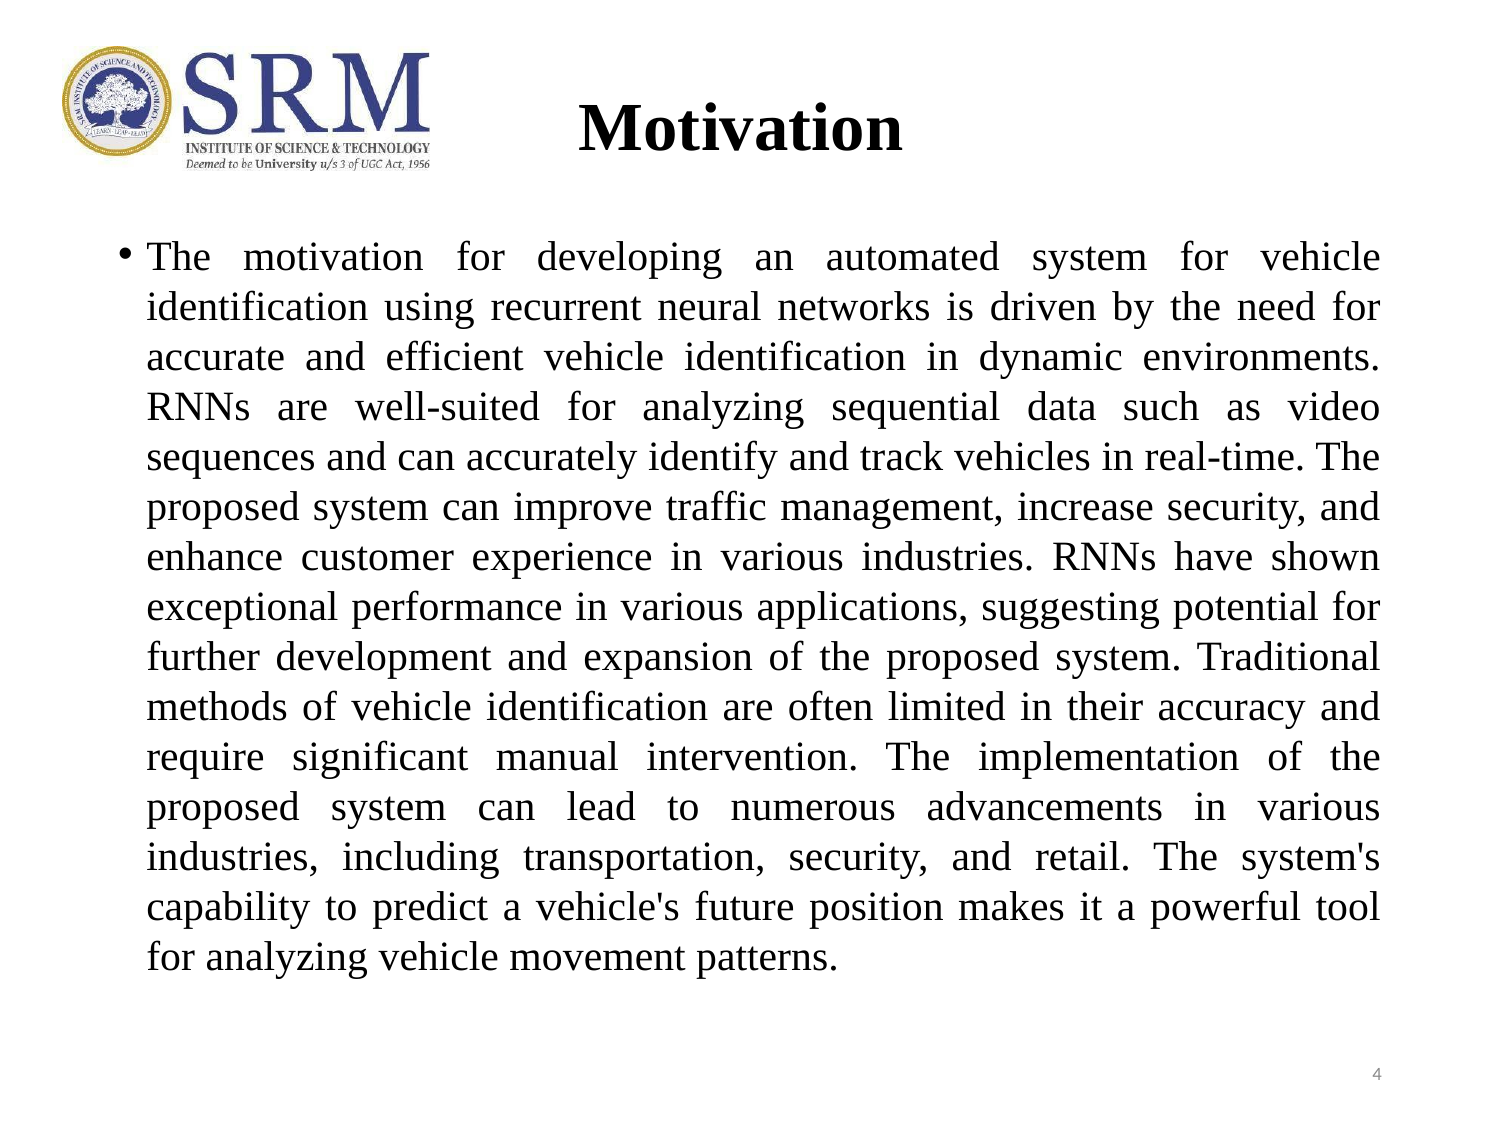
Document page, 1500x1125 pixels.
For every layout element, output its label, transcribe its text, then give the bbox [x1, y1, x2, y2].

list The motivation for developing an automated system for vehicle identification using recurrent neural networks is driven by the need for accurate and efficient vehicle identification in dynamic environments. RNNs are well-suited for analyzing sequential data such as video sequences and can accurately identify and track vehicles in real-time. The proposed system can improve traffic management, increase security, and enhance customer experience in various industries. RNNs have shown exceptional performance in various applications, suggesting potential for further development and expansion of the proposed system. Traditional methods of vehicle identification are often limited in their accuracy and require significant manual intervention. The implementation of the proposed system can lead to numerous advancements in various industries, including transportation, security, and retail. The system's capability to predict a vehicle's future position makes it a powerful tool for analyzing vehicle movement patterns. [103, 221, 1397, 1032]
picture [62, 46, 430, 171]
slide_number 4 [1059, 1042, 1397, 1103]
title Motivation [103, 22, 1397, 221]
